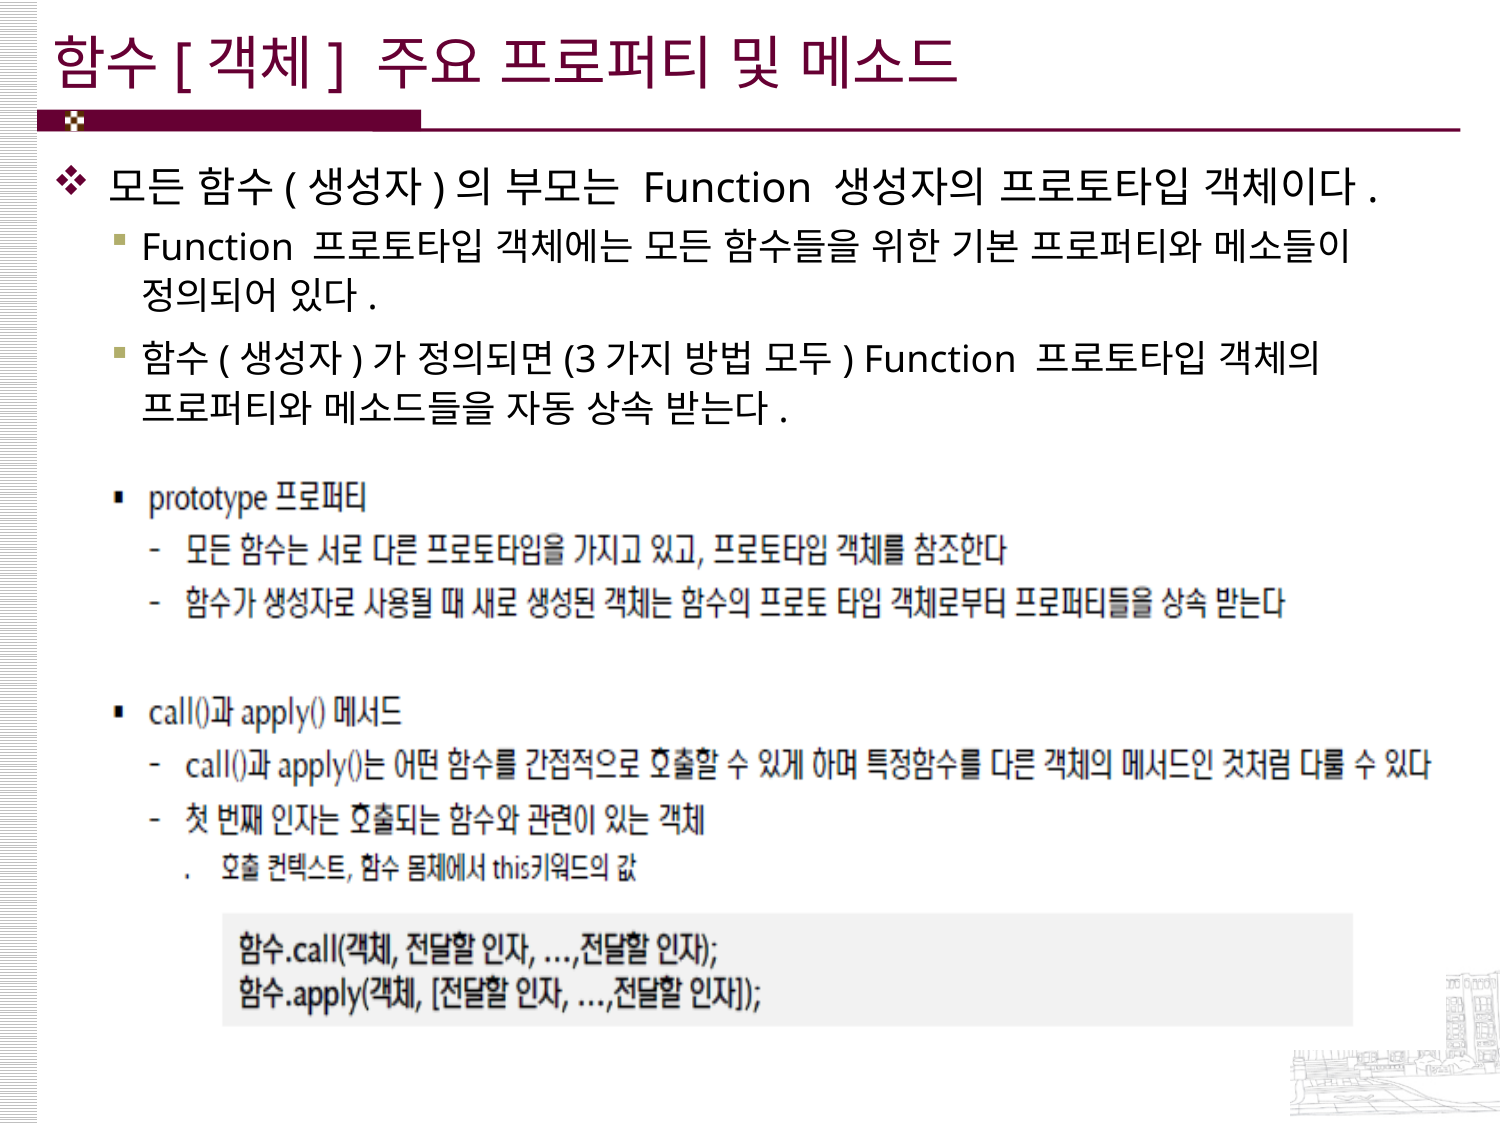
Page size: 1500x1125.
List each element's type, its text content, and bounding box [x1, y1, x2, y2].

list 모든 함수(생성자)의 부모는 Function 생성자의 프로토타입 객체이다. Function 프로토타입 객체에는 모든 함수들을 위한 기본 프로퍼티와 메소들이 정의되어 있다. 함수(생성자)가 정의되면(3가지 방법 모두) Function 프로토타입 객체의 프로퍼티와 메소드들을 자동 상속 받는다. [37, 152, 1463, 1091]
picture [107, 478, 1446, 1051]
picture [1290, 874, 1500, 1125]
title 함수[객체] 주요 프로퍼티 및 메소드 [36, 13, 1278, 109]
picture [65, 111, 84, 131]
